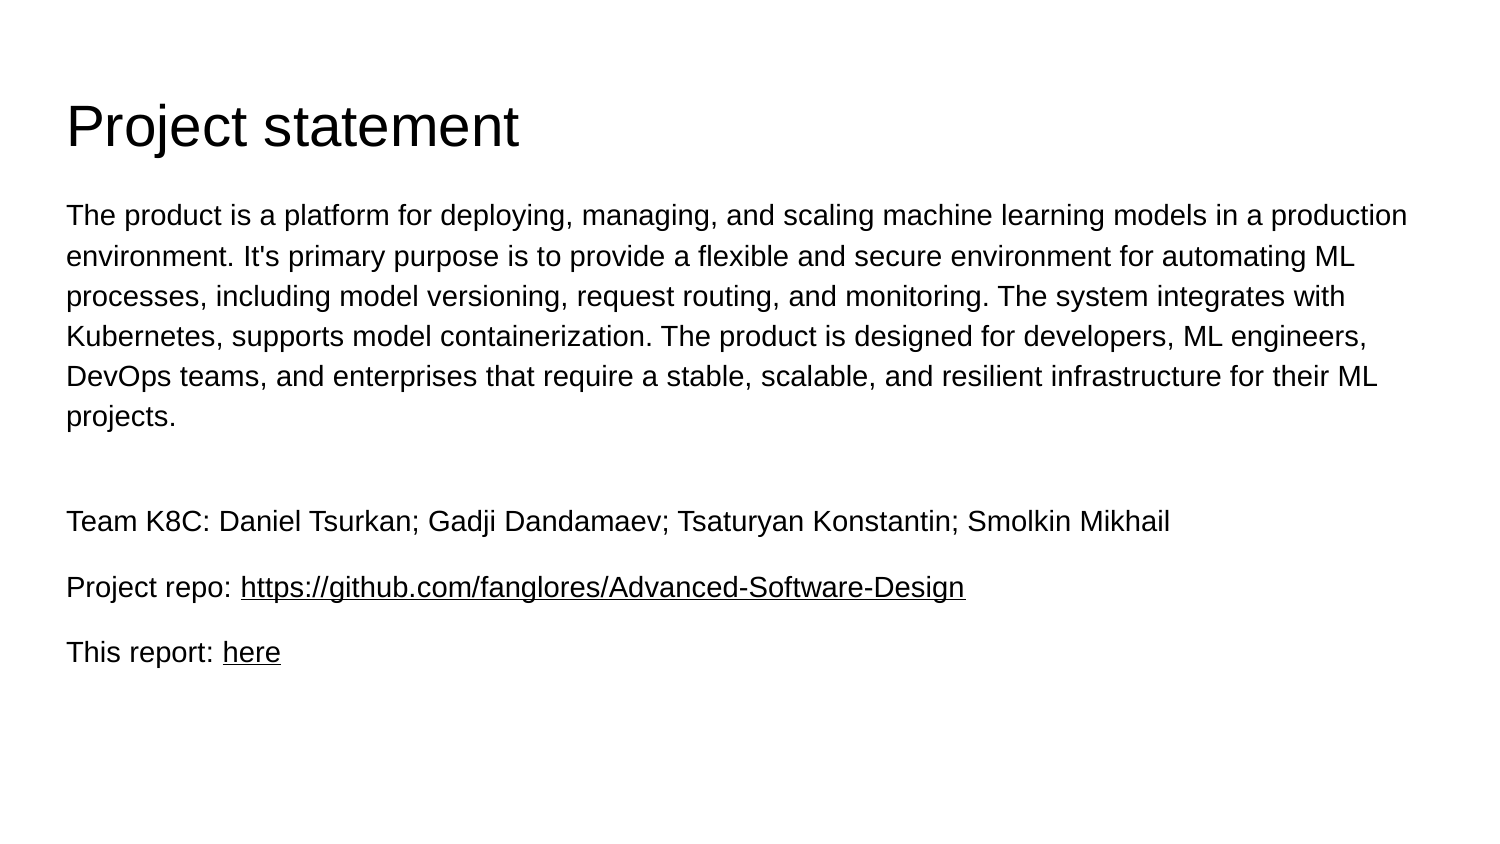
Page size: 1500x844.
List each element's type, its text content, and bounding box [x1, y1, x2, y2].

list The product is a platform for deploying, managing, and scaling machine learning models in a production environment. It's primary purpose is to provide a flexible and secure environment for automating ML processes, including model versioning, request routing, and monitoring. The system integrates with Kubernetes, supports model containerization. The product is designed for developers, ML engineers, DevOps teams, and enterprises that require a stable, scalable, and resilient infrastructure for their ML projects. Team K8C: Daniel Tsurkan; Gadji Dandamaev; Tsaturyan Konstantin; Smolkin Mikhail Project repo: https://github.com/fanglores/Advanced-Software-Design This report: here [51, 176, 1449, 812]
title Project statement [51, 72, 1449, 167]
